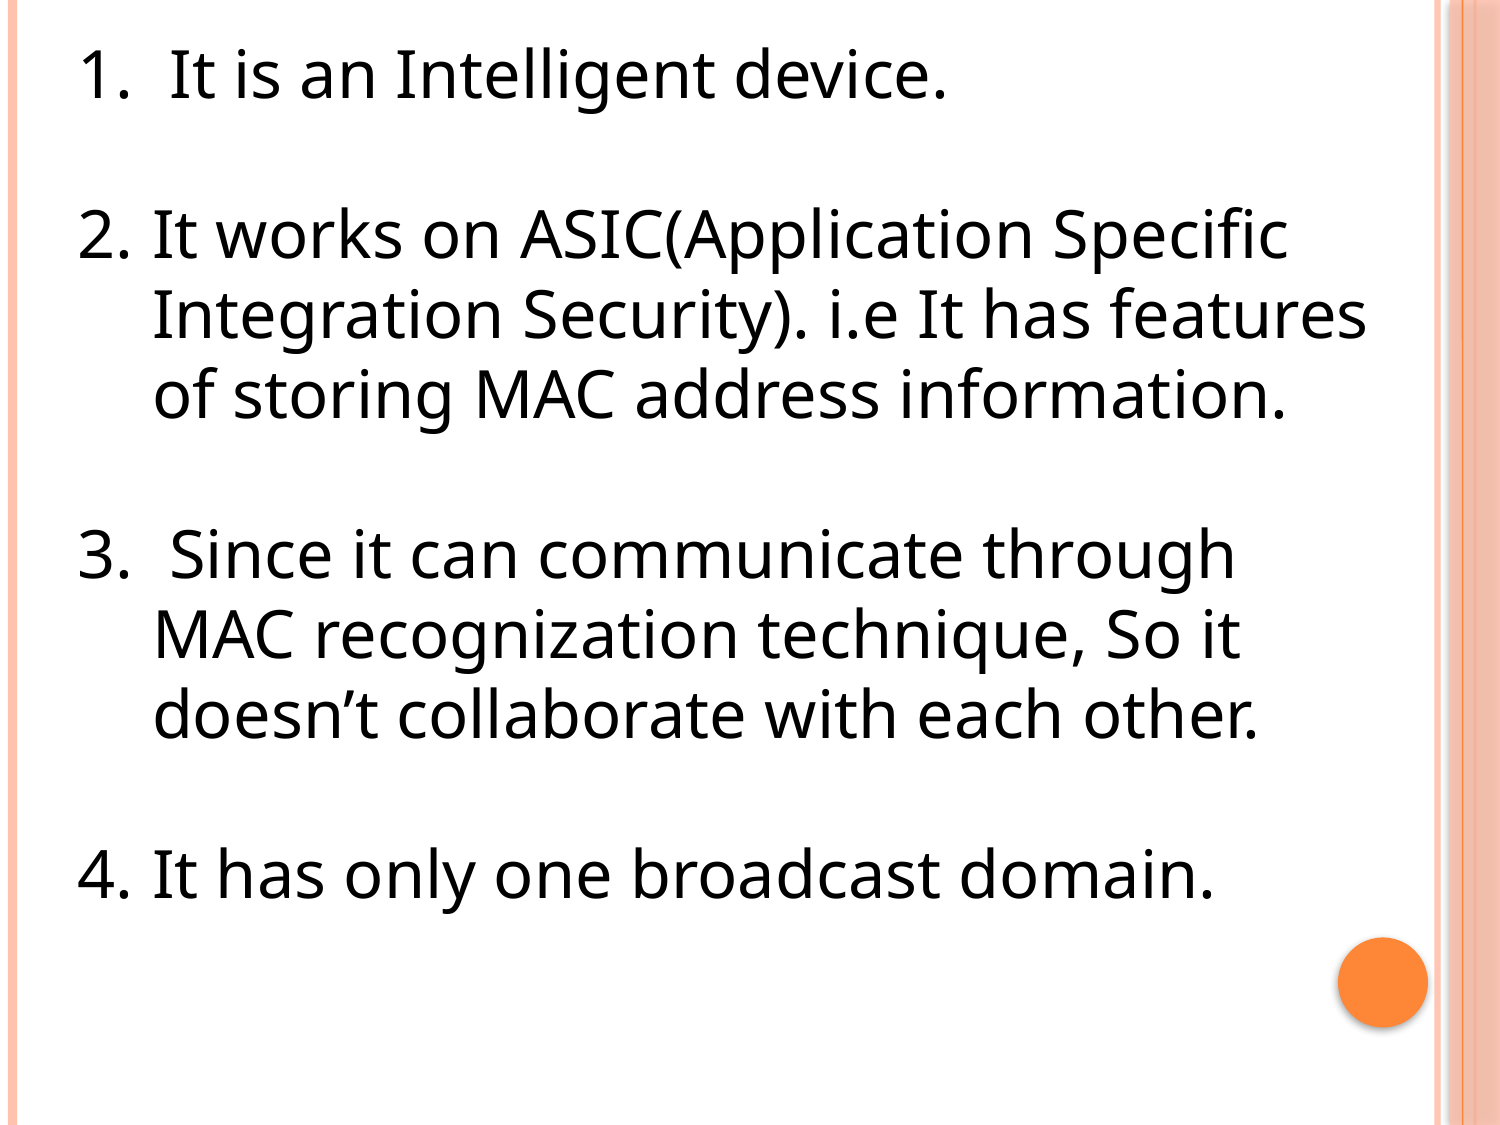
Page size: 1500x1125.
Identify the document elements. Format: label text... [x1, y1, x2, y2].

text_box It is an Intelligent device. It works on ASIC(Application Specific Integration Security). i.e It has features of storing MAC address information. Since it can communicate through MAC recognization technique, So it doesn’t collaborate with each other. It has only one broadcast domain. [62, 24, 1413, 920]
